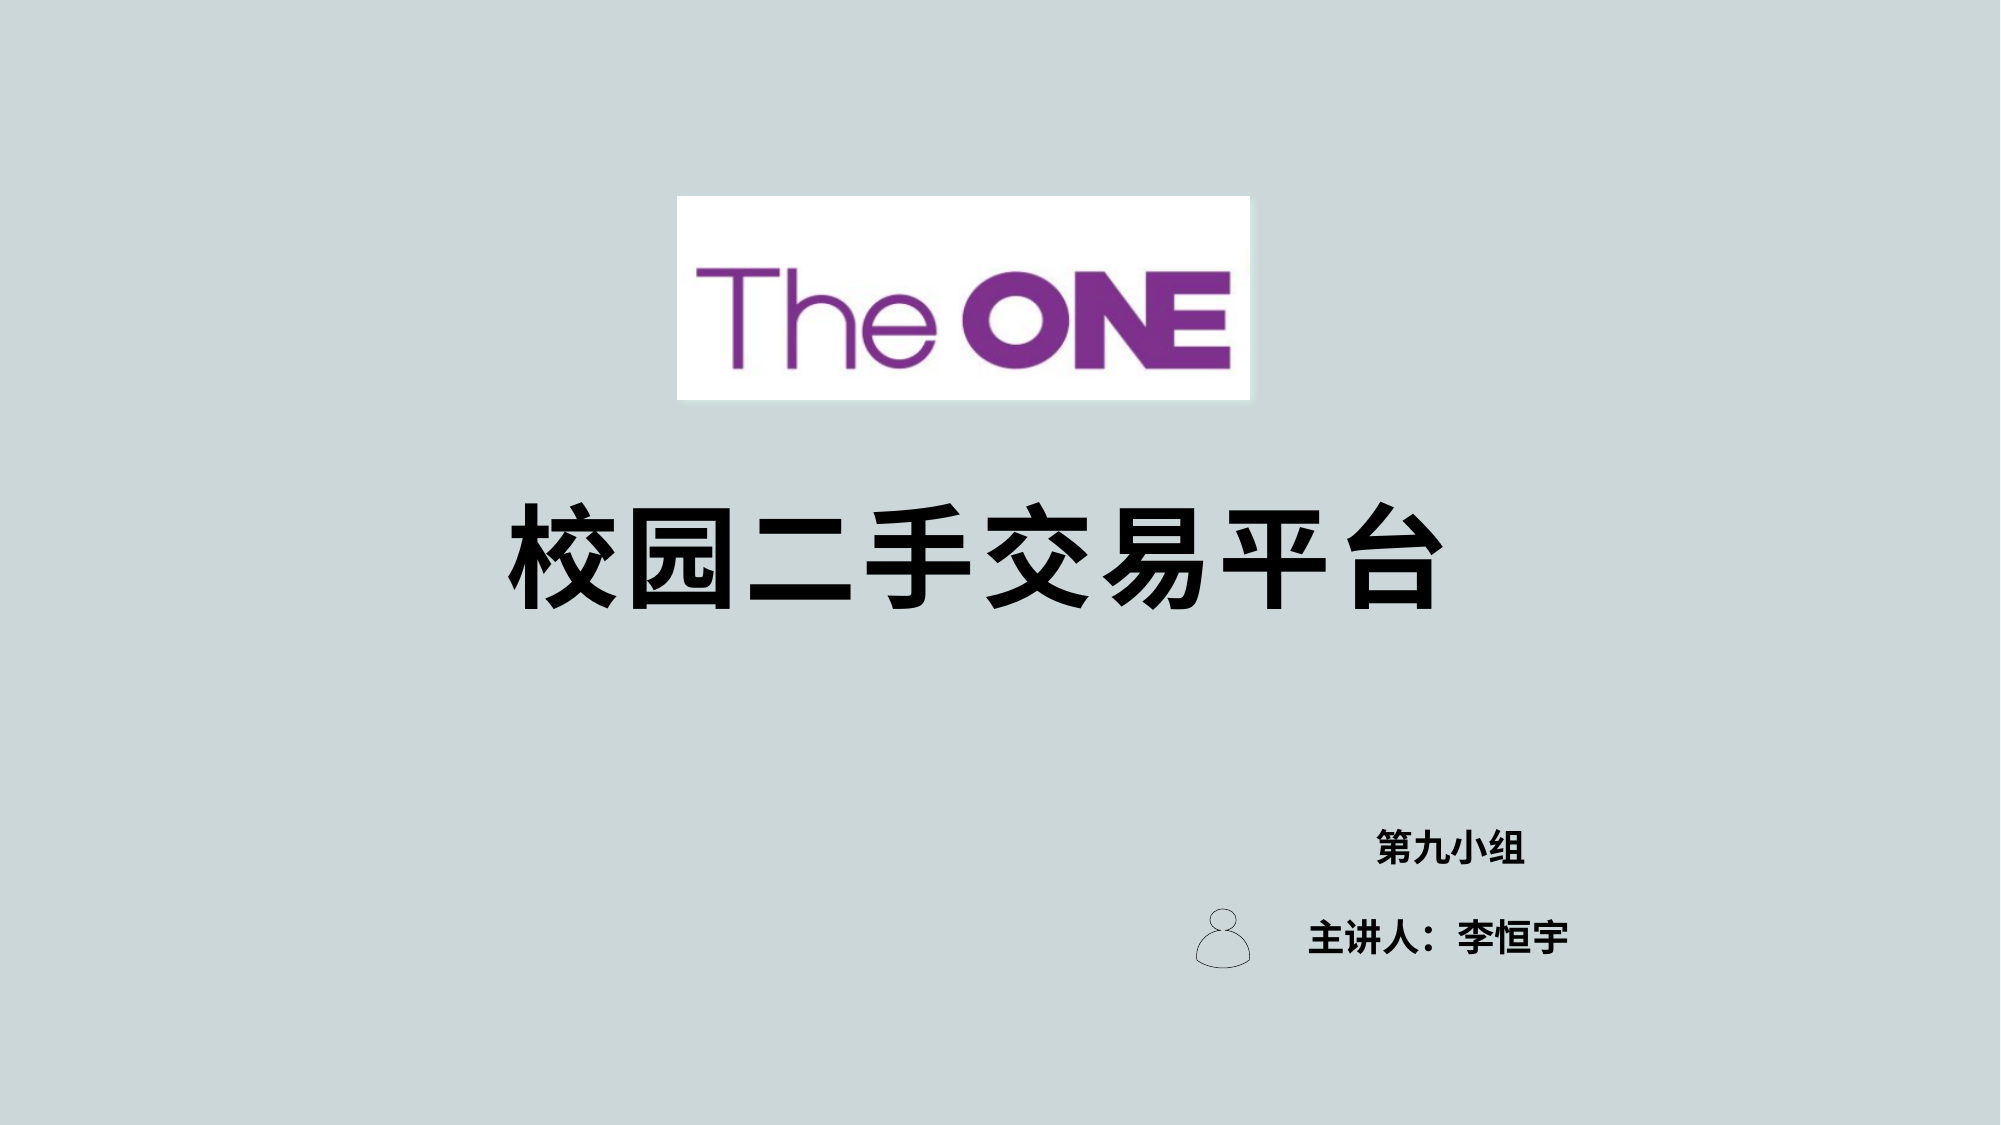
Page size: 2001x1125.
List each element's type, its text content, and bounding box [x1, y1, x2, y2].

text_box [1196, 908, 1250, 968]
text_box 第九小组 主讲人：李恒宇 [1292, 816, 1723, 967]
picture [0, 0, 2001, 1125]
text_box 校园二手交易平台 [77, 479, 1881, 630]
